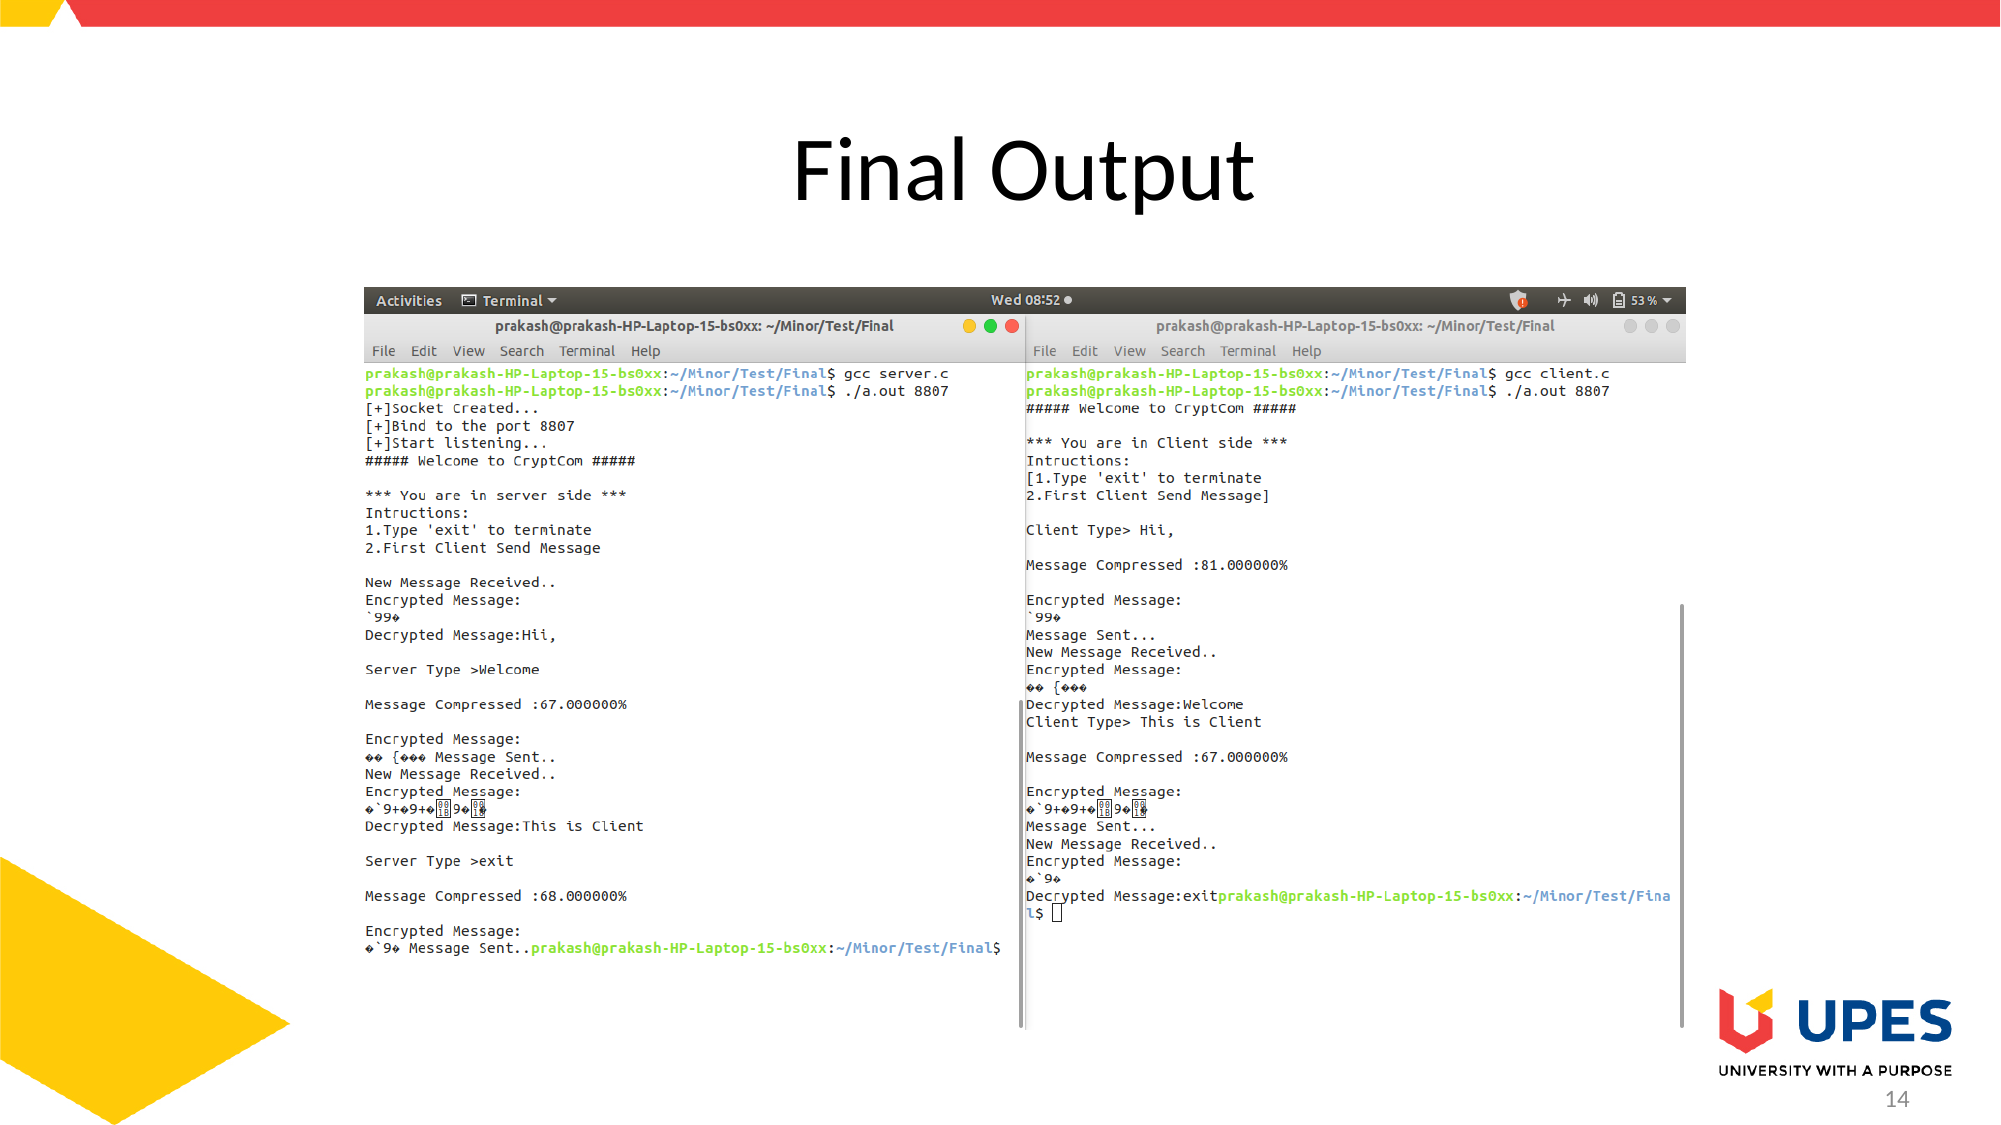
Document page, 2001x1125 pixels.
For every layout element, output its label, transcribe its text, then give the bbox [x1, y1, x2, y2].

title Final Output [125, 70, 1925, 258]
picture [0, 0, 2001, 1125]
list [364, 287, 1686, 1031]
